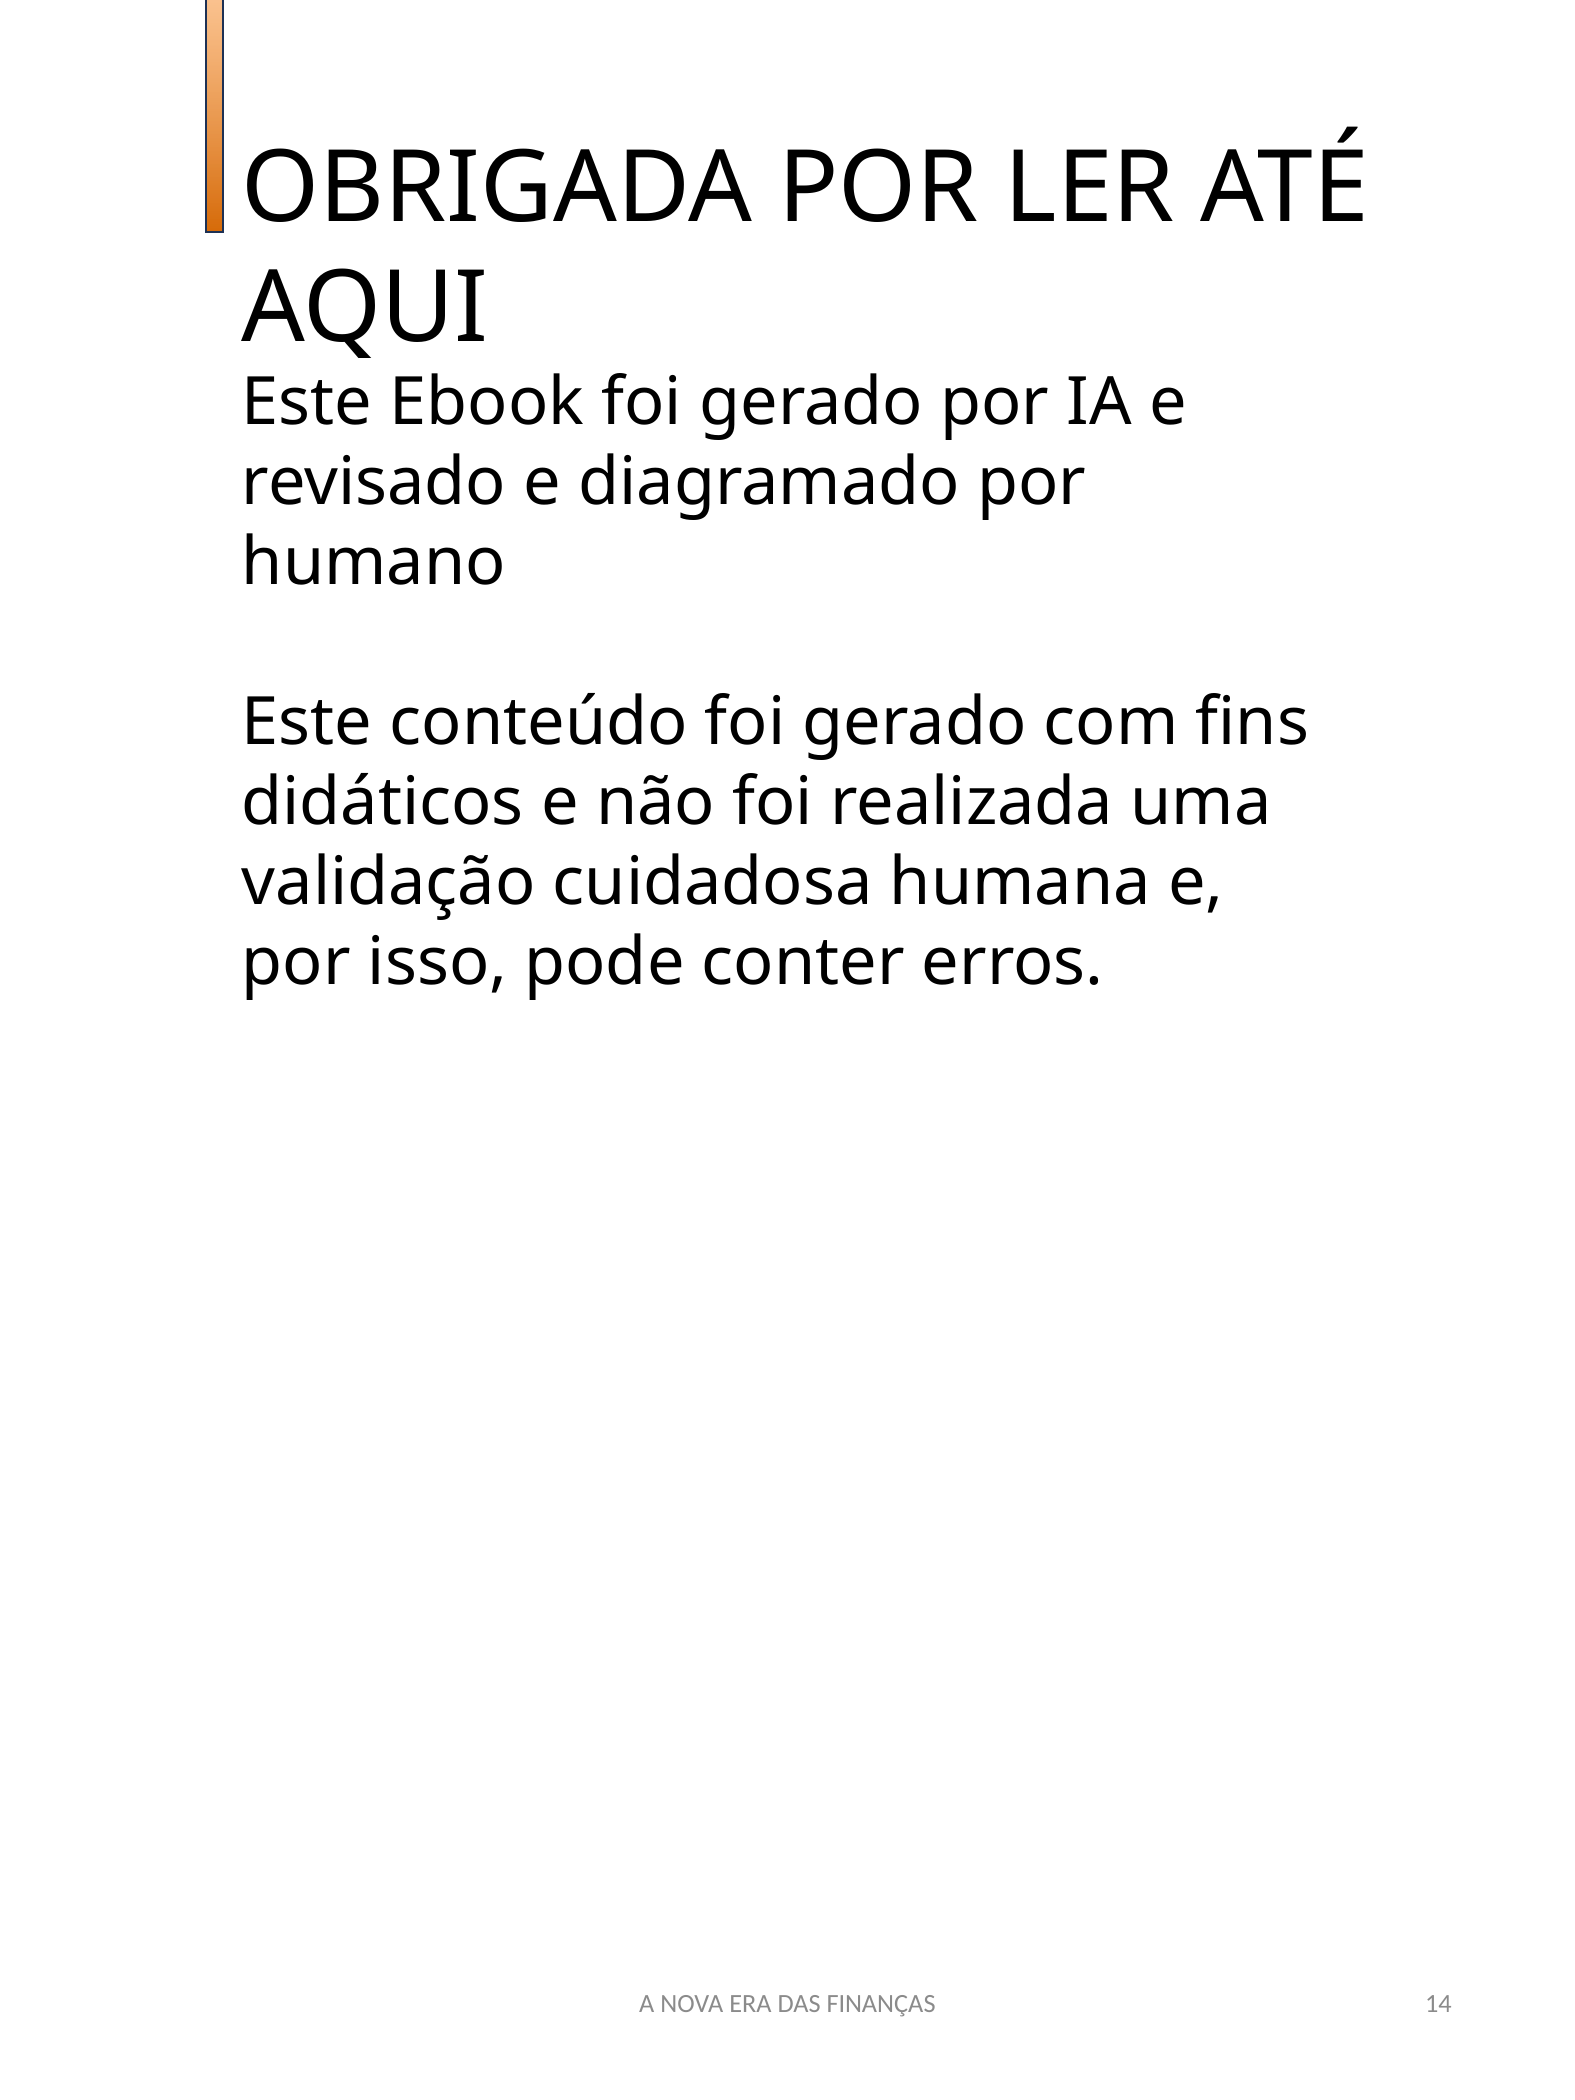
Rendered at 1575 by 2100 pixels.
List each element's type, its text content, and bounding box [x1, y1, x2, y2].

text_box OBRIGADA POR LER ATÉ AQUI [227, 114, 1398, 369]
slide_number 14 [1112, 1946, 1467, 2059]
text_box [205, 0, 224, 233]
text_box Este Ebook foi gerado por IA e revisado e diagramado por humano Este conteúdo foi gerado com fins didáticos e não foi realizada uma validação cuidadosa humana e, por isso, pode conter erros. [227, 350, 1352, 1005]
footer A NOVA ERA DAS FINANÇAS [521, 1946, 1054, 2059]
